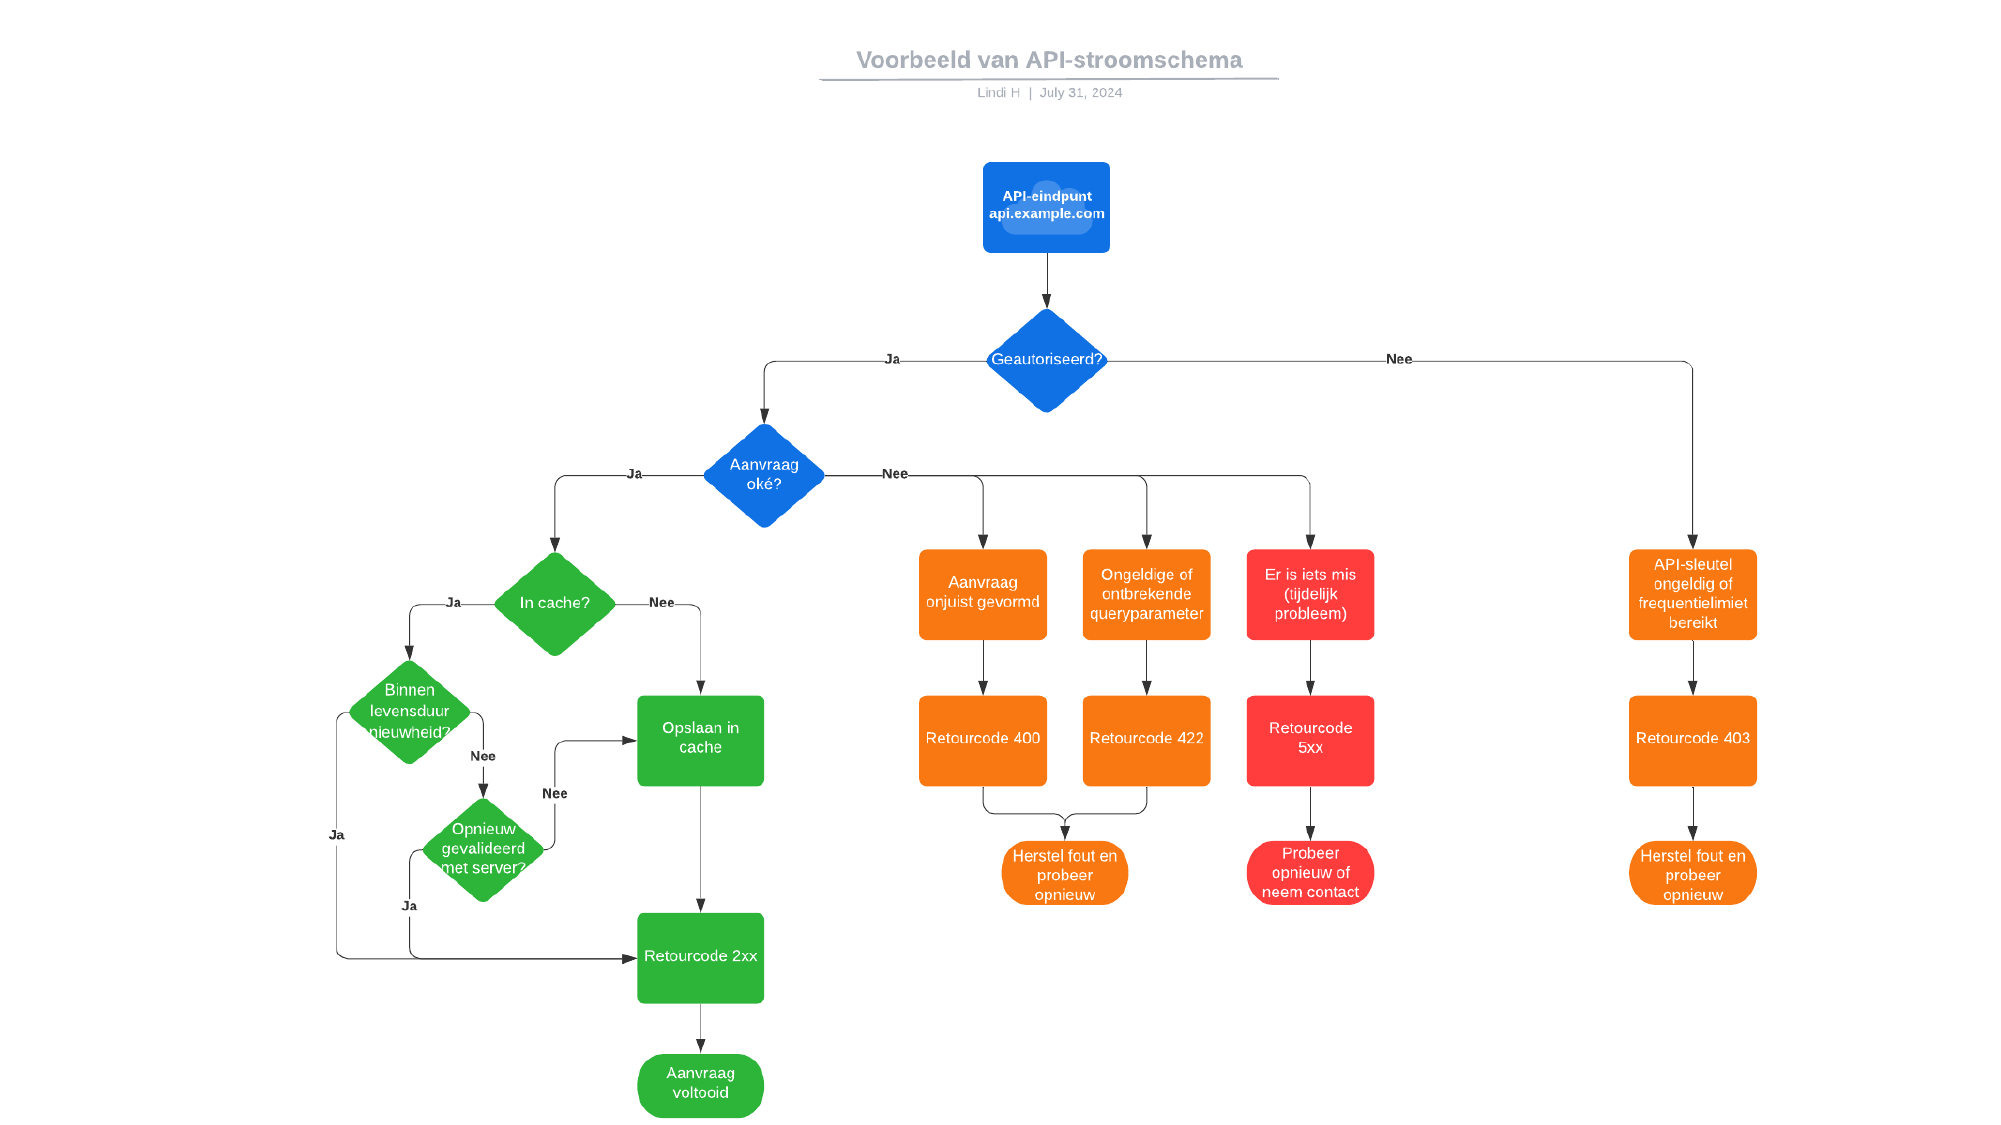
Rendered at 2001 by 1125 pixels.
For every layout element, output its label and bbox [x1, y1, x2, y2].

list [291, 0, 1792, 1125]
